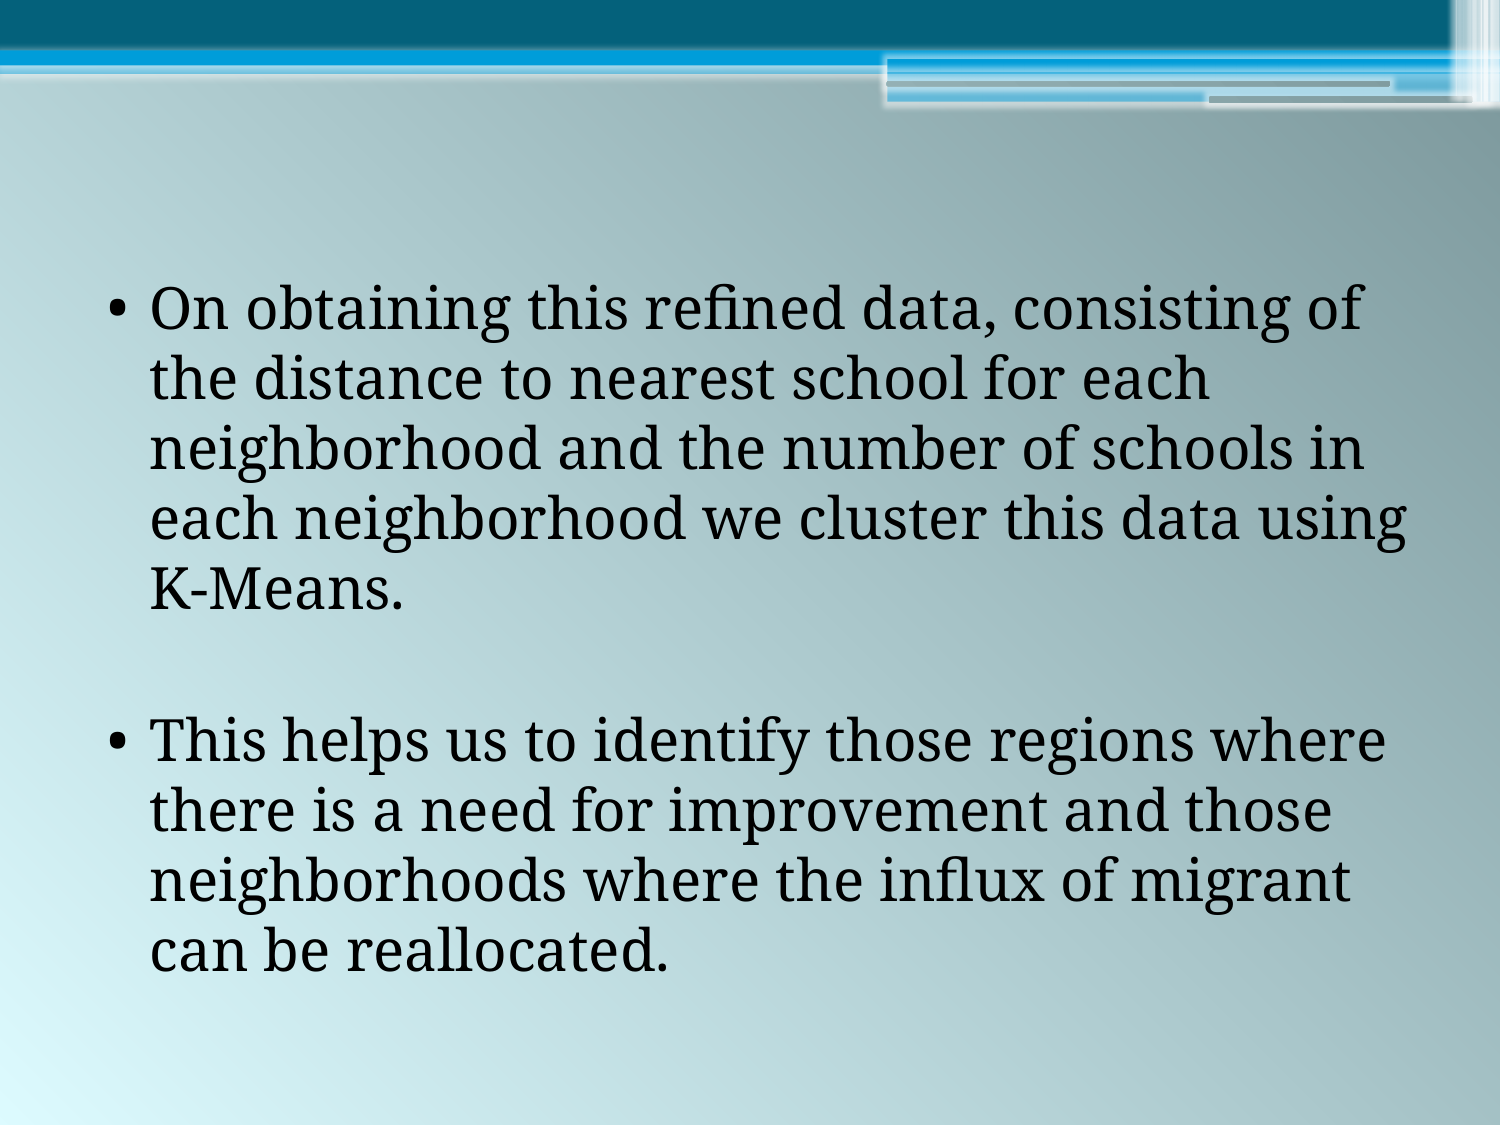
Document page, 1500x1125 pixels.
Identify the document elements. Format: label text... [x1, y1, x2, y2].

list On obtaining this refined data, consisting of the distance to nearest school for each neighborhood and the number of schools in each neighborhood we cluster this data using K-Means. This helps us to identify those regions where there is a need for improvement and those neighborhoods where the influx of migrant can be reallocated. [75, 187, 1425, 1000]
